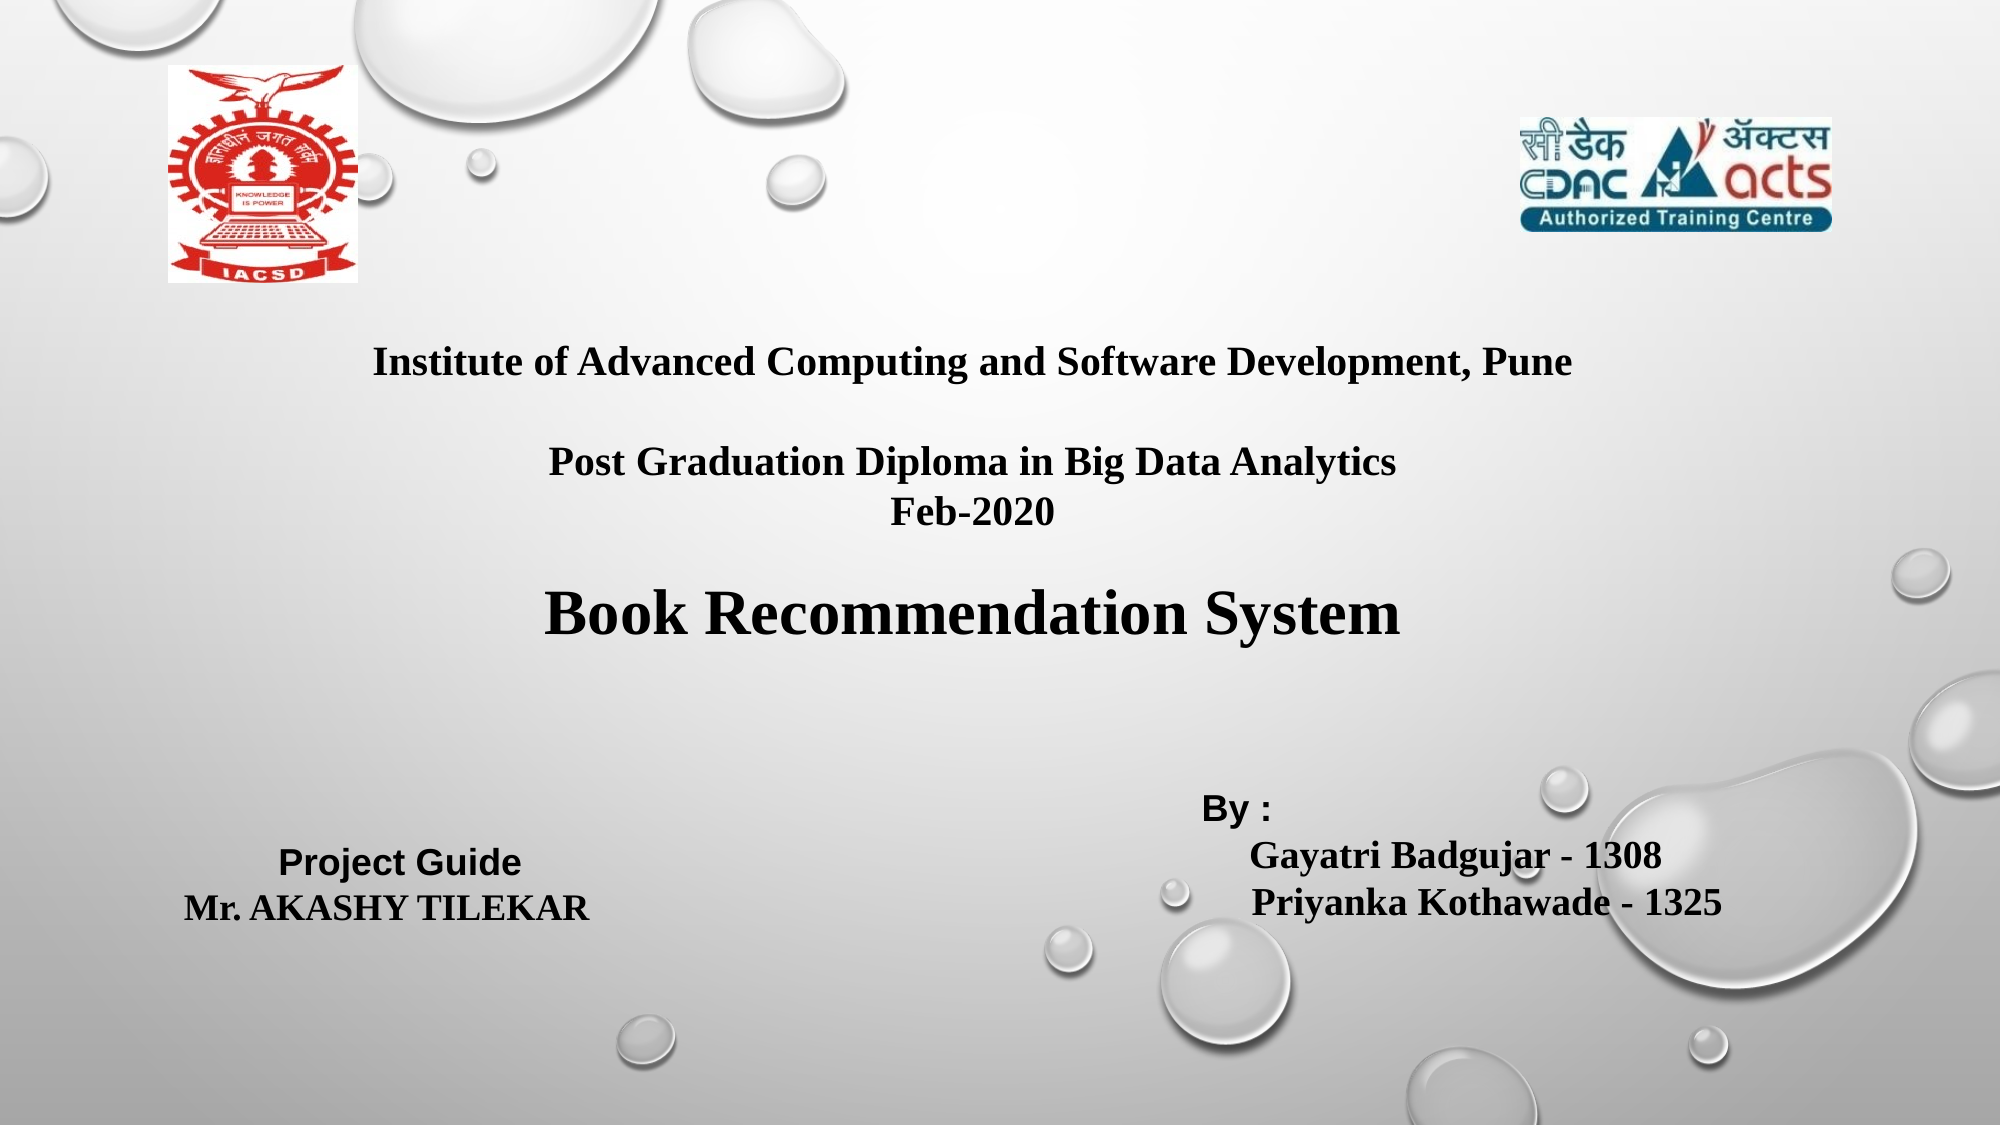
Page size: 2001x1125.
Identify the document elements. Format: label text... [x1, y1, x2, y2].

text_box Institute of Advanced Computing and Software Development, Pune Post Graduation Diploma in Big Data Analytics Feb-2020 Book Recommendation System [141, 325, 1805, 619]
picture [0, 0, 2000, 1125]
text_box Project Guide Mr. AKASHY TILEKAR [168, 822, 718, 1023]
text_box By : Gayatri Badgujar - 1308 Priyanka Kothawade - 1325 [1186, 768, 1815, 1023]
